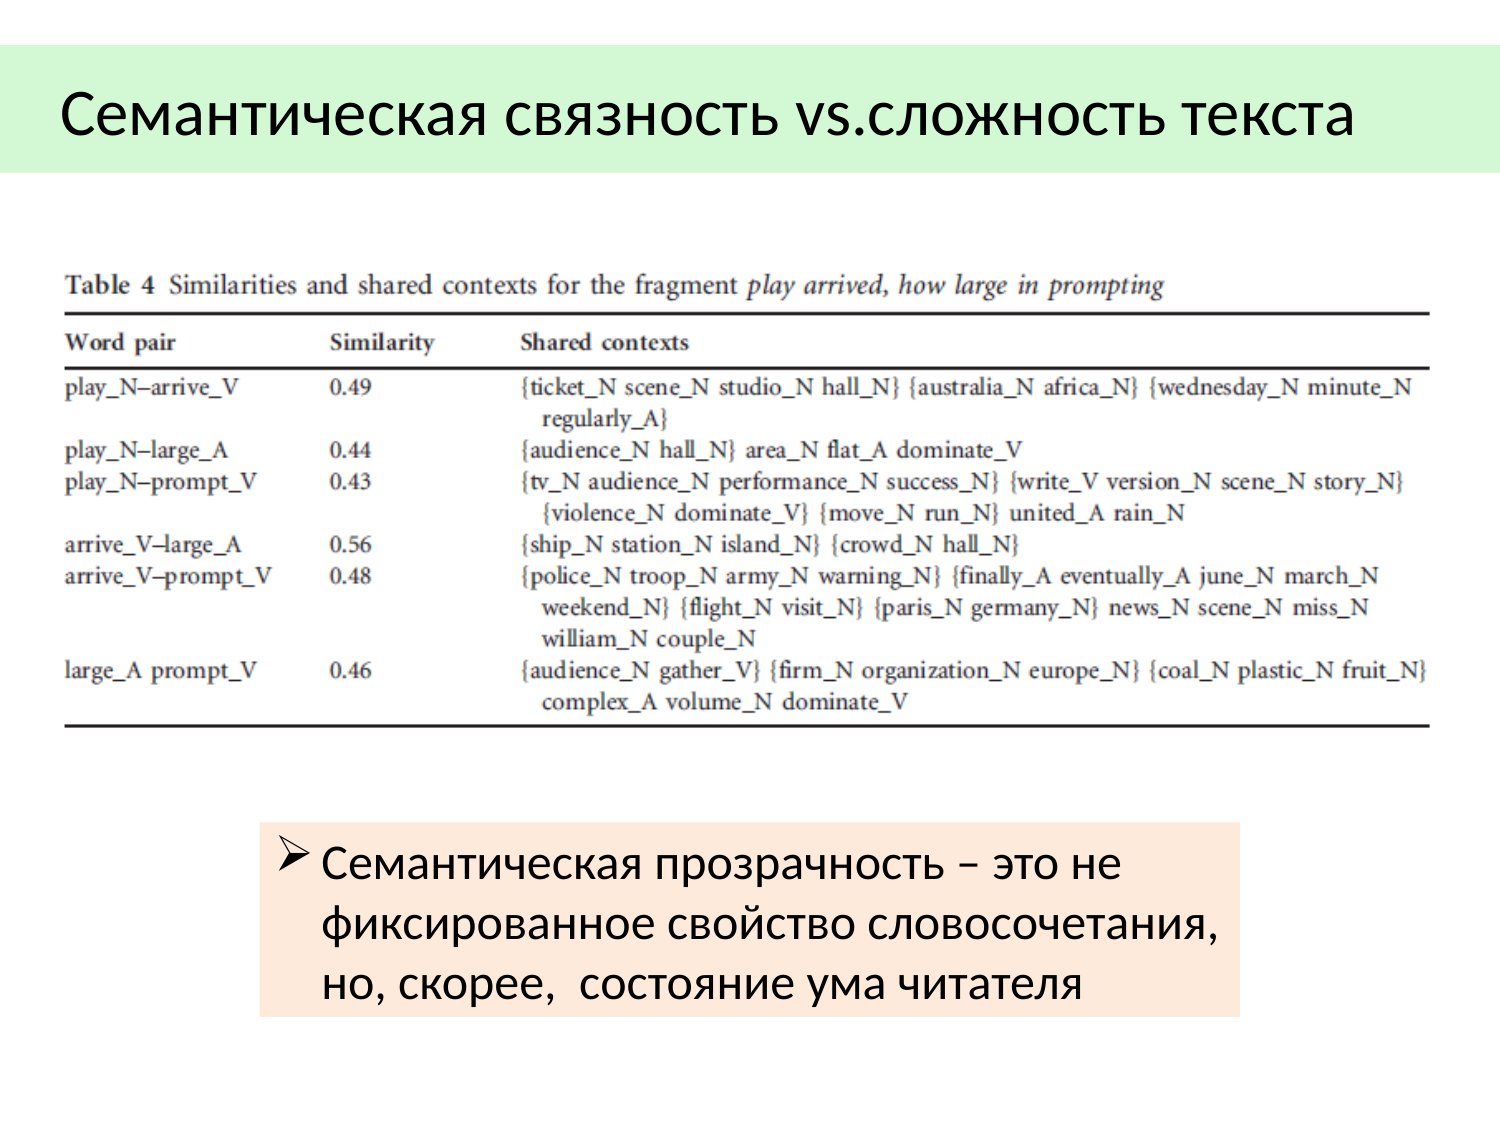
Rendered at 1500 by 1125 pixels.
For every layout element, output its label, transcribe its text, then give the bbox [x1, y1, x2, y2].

text_box Семантическая прозрачность – это не фиксированное свойство словосочетания, но, скорее, состояние ума читателя [259, 822, 1241, 1017]
picture [14, 232, 1486, 782]
text_box Семантическая связность vs.сложность текста [0, 45, 1500, 173]
